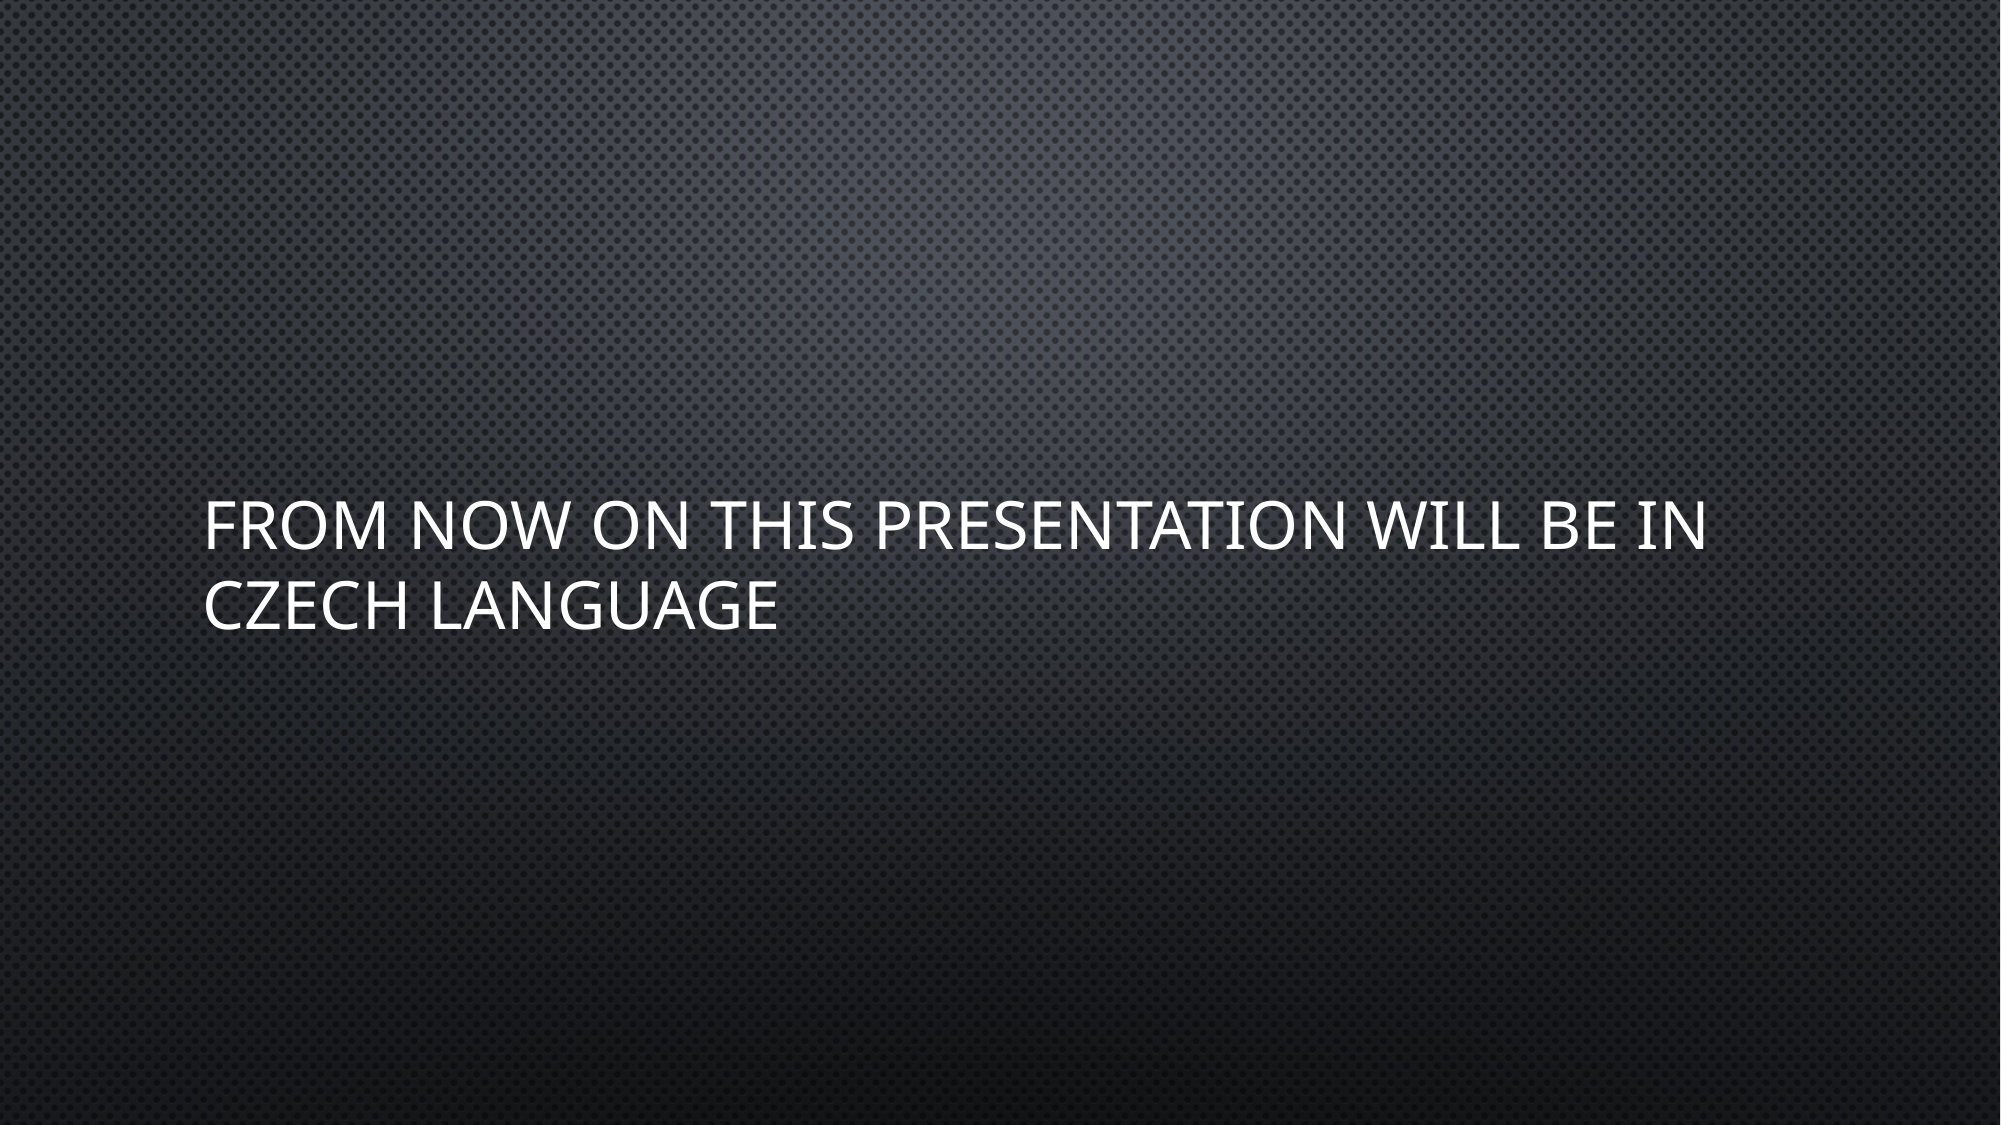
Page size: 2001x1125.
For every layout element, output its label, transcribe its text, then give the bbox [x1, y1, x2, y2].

title From now on this presentation will be in Czech language [187, 406, 1813, 719]
